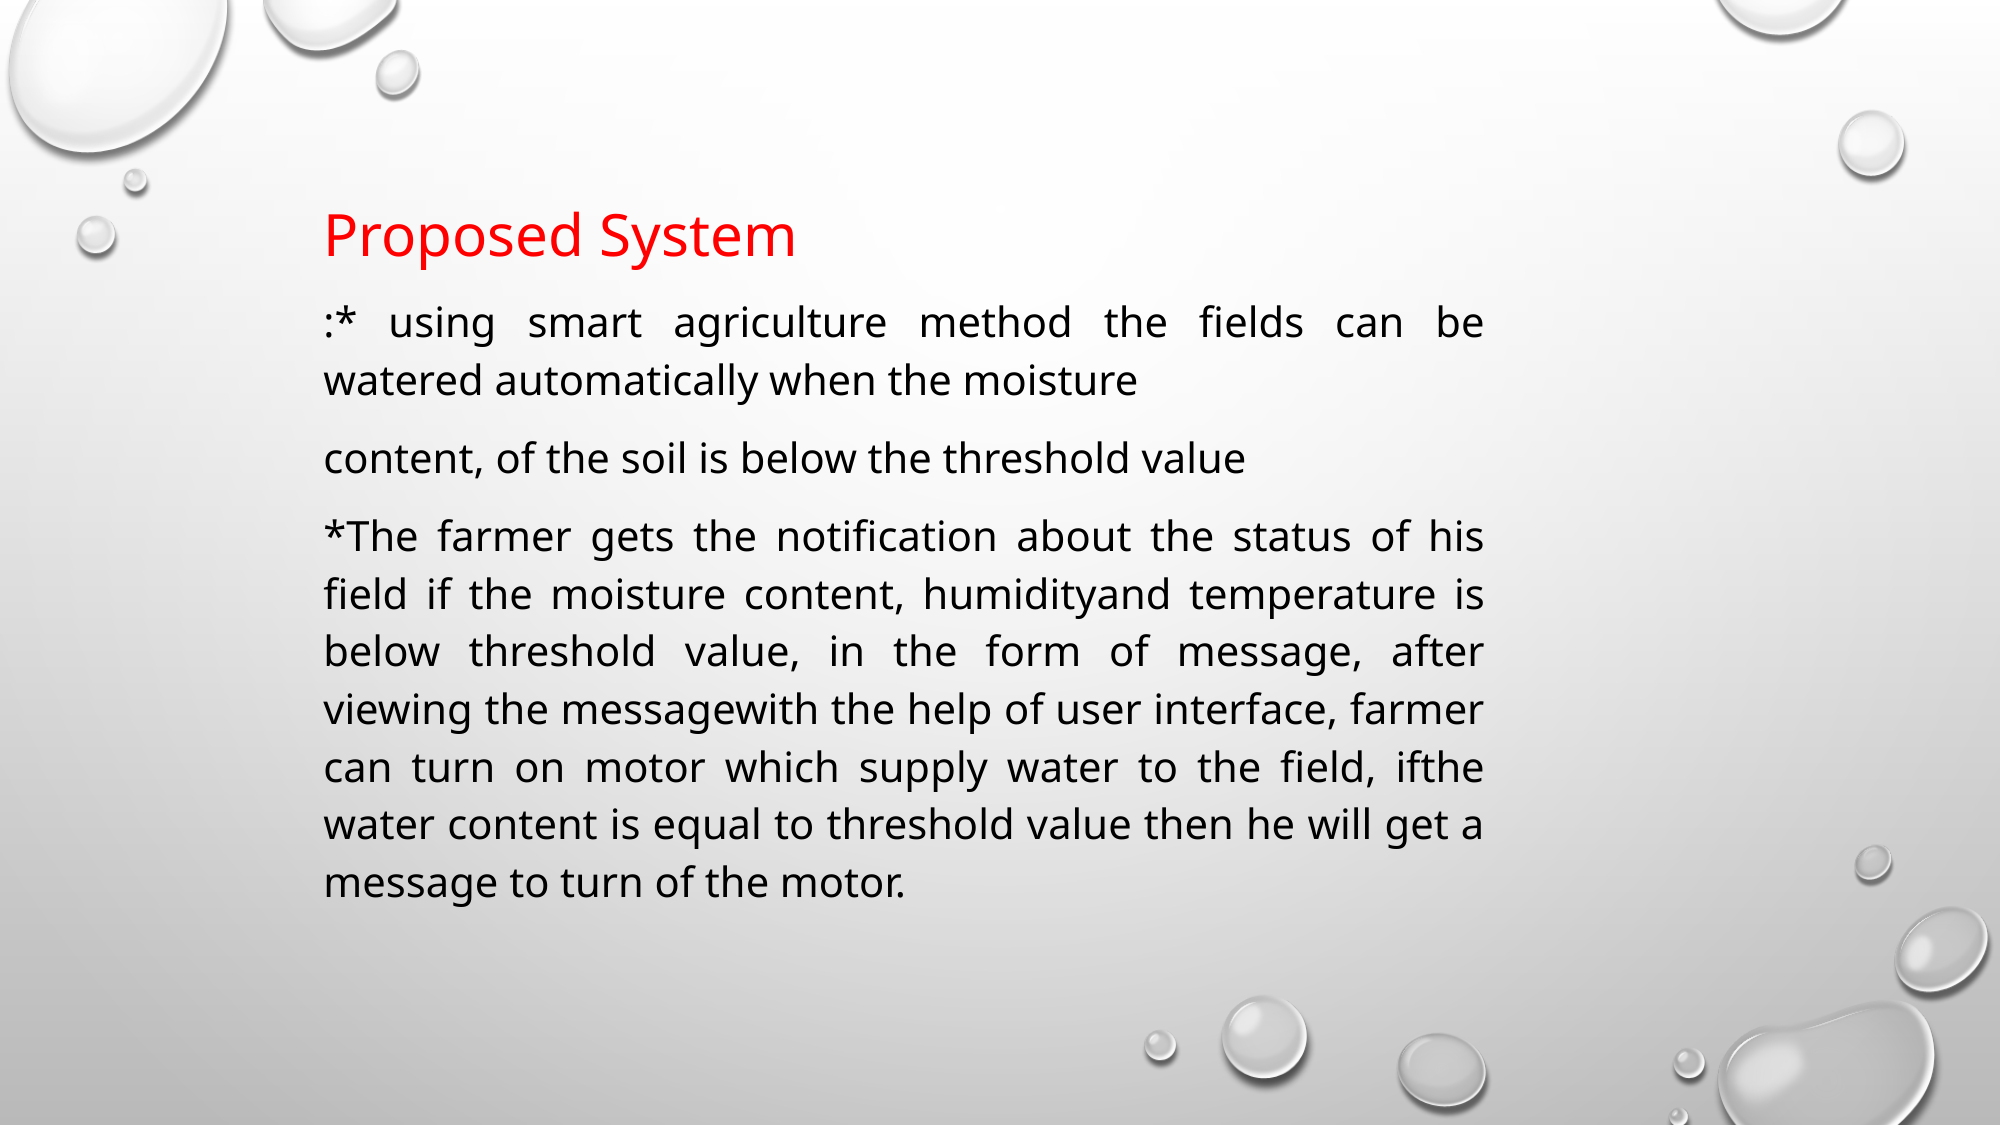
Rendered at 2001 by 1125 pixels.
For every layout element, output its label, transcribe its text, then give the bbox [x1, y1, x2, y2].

text_box Proposed System :* using smart agriculture method the fields can be watered automatically when the moisture content, of the soil is below the threshold value *The farmer gets the notification about the status of his field if the moisture content, humidityand temperature is below threshold value, in the form of message, after viewing the messagewith the help of user interface, farmer can turn on motor which supply water to the field, ifthe water content is equal to threshold value then he will get a message to turn of the motor. [308, 179, 1500, 913]
picture [0, 0, 2000, 1125]
